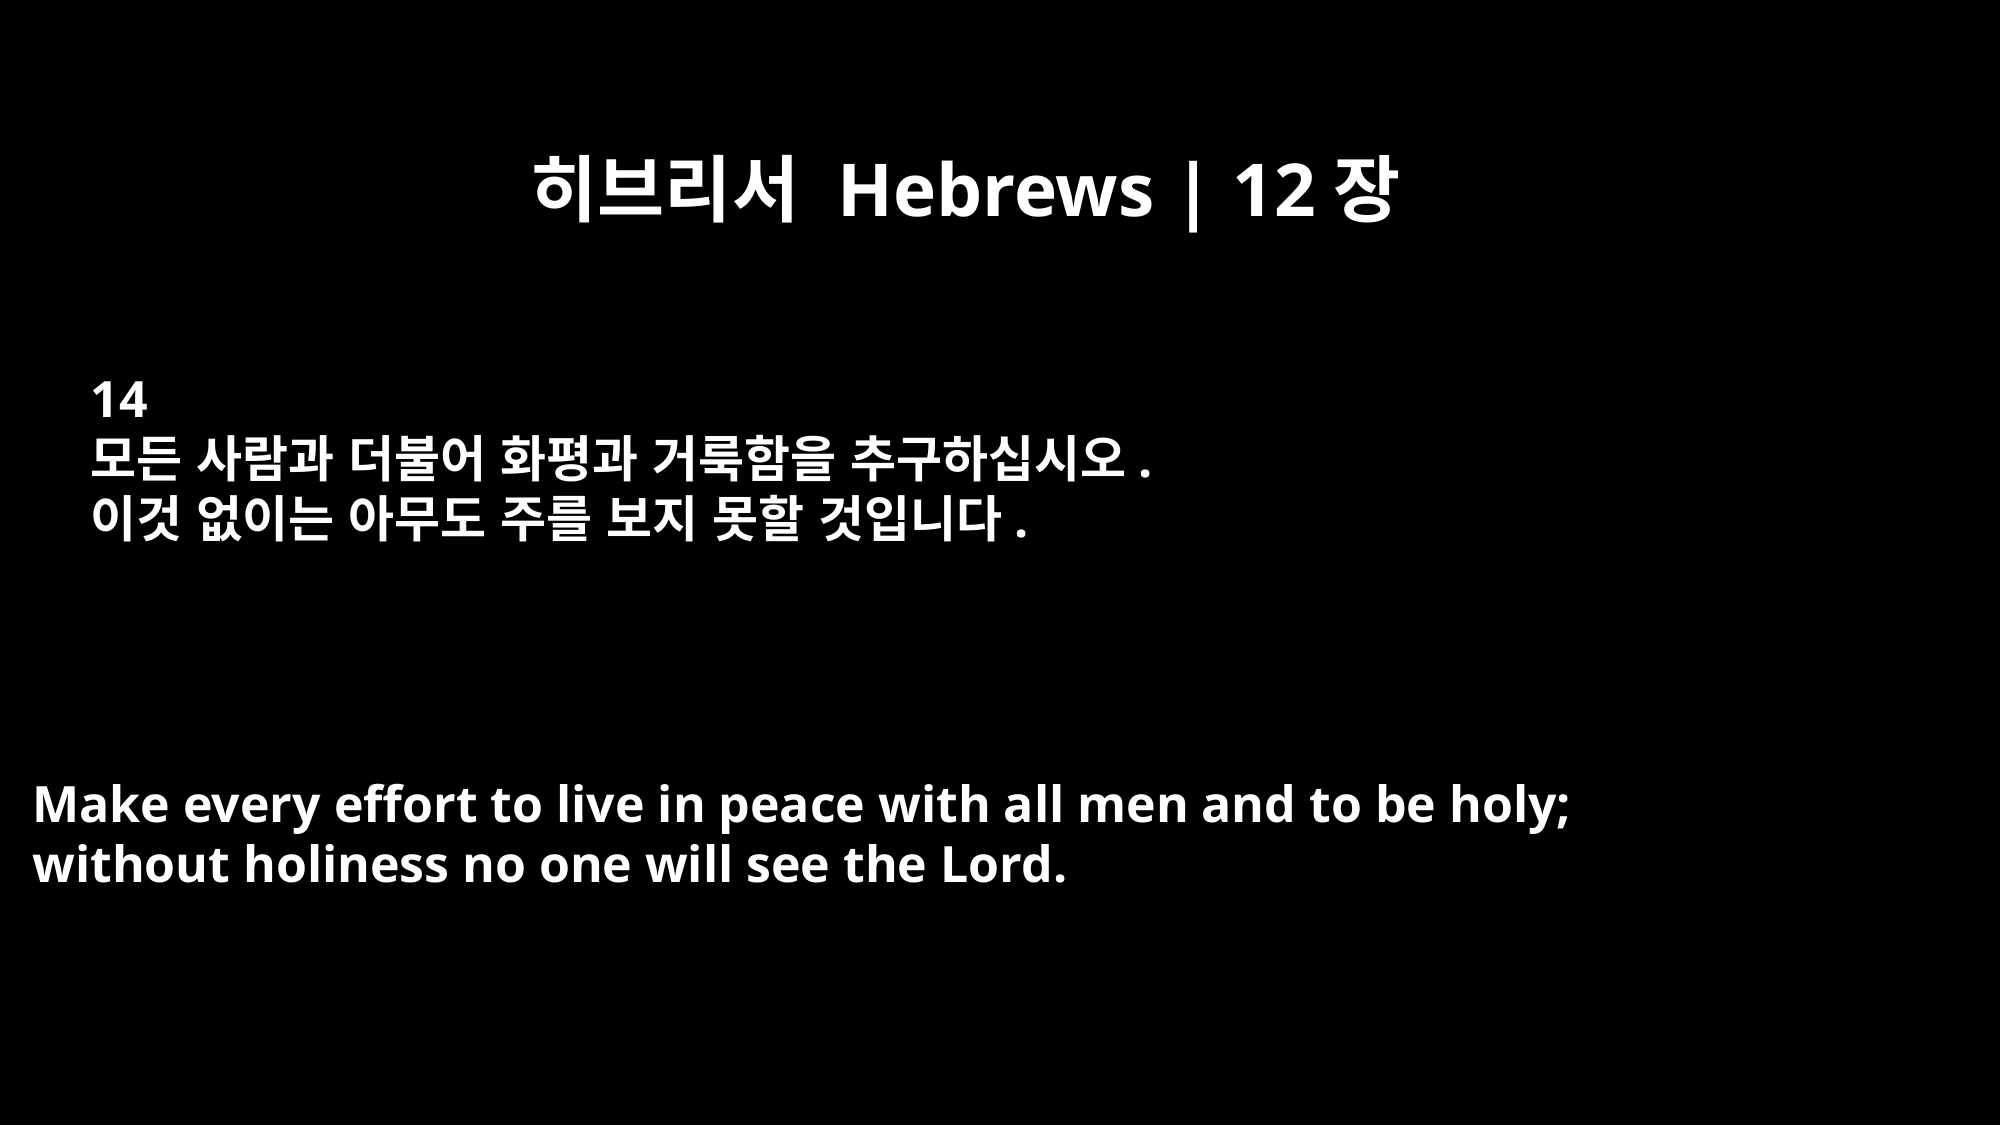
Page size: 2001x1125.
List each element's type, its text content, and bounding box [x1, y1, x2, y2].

text_box 히브리서 Hebrews | 12장 [515, 136, 1417, 239]
text_box 14 모든 사람과 더불어 화평과 거룩함을 추구하십시오. 이것 없이는 아무도 주를 보지 못할 것입니다. [75, 359, 1181, 555]
text_box Make every effort to live in peace with all men and to be holy; without holiness no one will see the Lord. [17, 764, 1600, 900]
